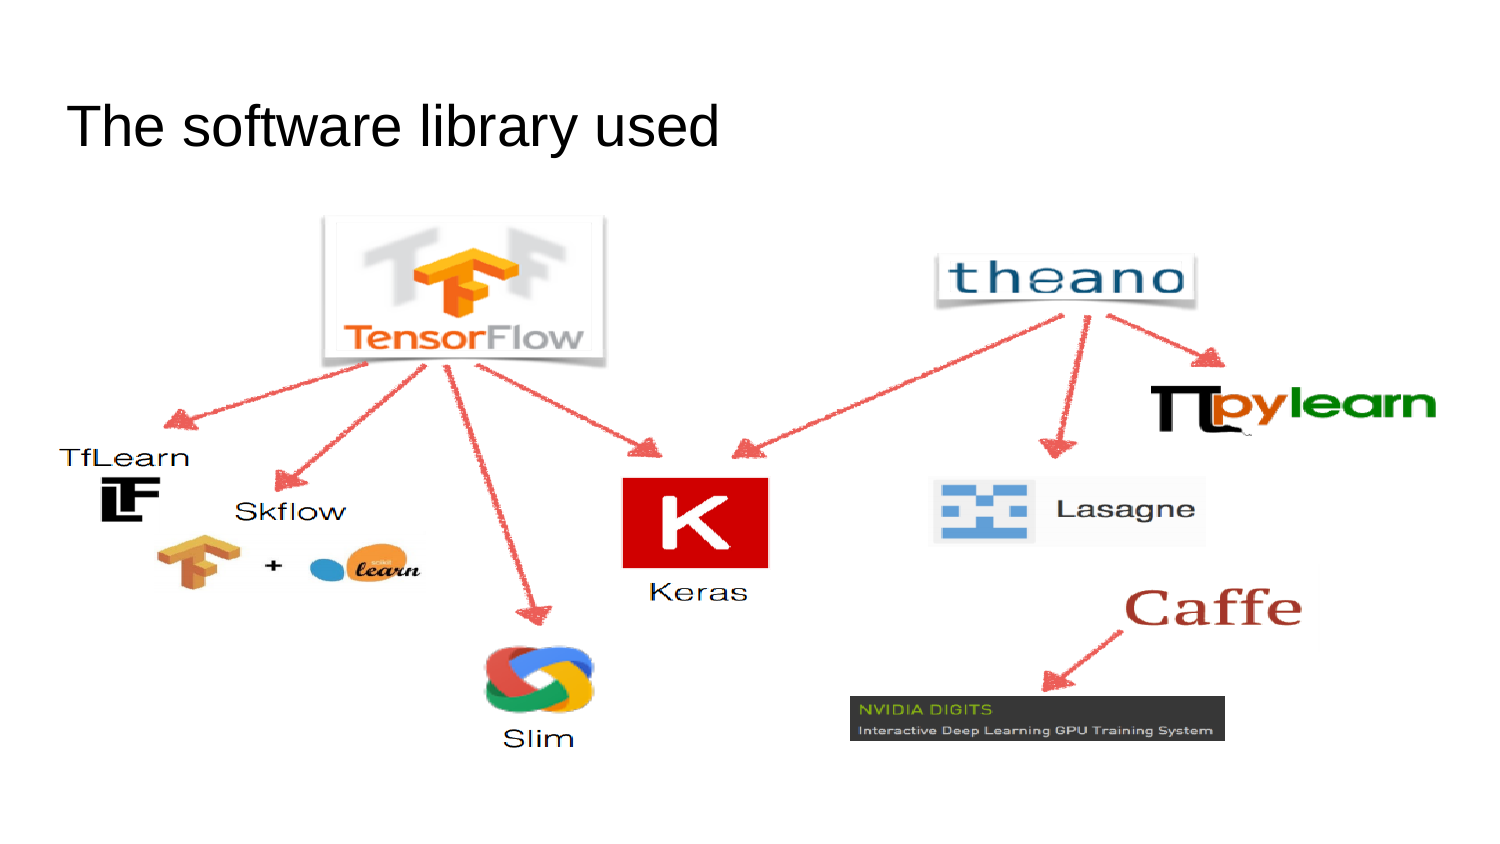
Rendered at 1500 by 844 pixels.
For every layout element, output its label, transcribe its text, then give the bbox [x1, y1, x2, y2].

title The software library used [51, 72, 1449, 167]
picture [50, 198, 1450, 750]
